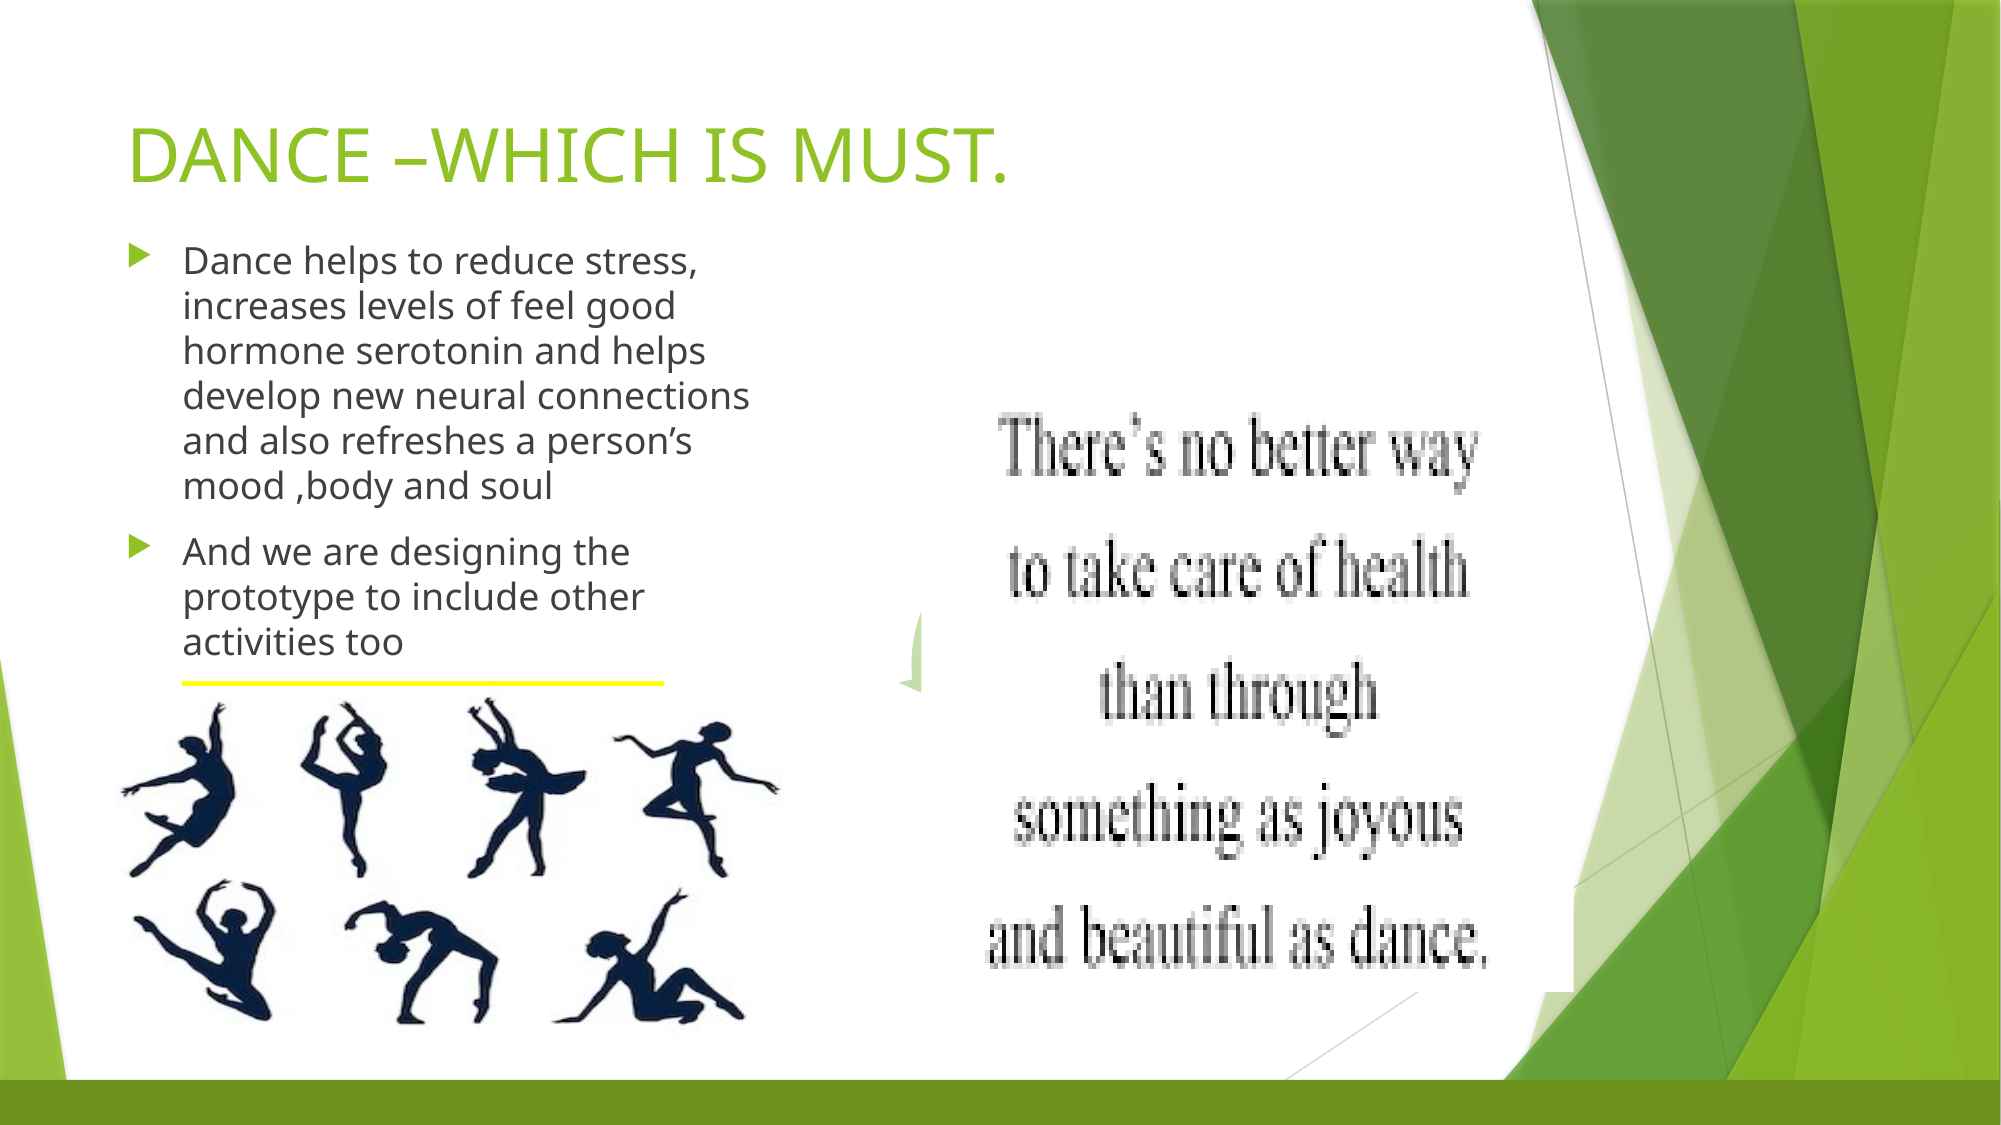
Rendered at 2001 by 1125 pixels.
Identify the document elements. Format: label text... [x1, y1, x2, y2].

title DANCE –WHICH IS MUST. [111, 99, 1522, 230]
list Dance helps to reduce stress, increases levels of feel good hormone serotonin and helps develop new neural connections and also refreshes a person’s mood ,body and soul And we are designing the prototype to include other activities too So I think there should be dancing sessions before or after the workout for atleast15-20 mins [111, 229, 798, 685]
picture [920, 381, 1575, 992]
picture [65, 686, 817, 1048]
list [834, 353, 1522, 992]
